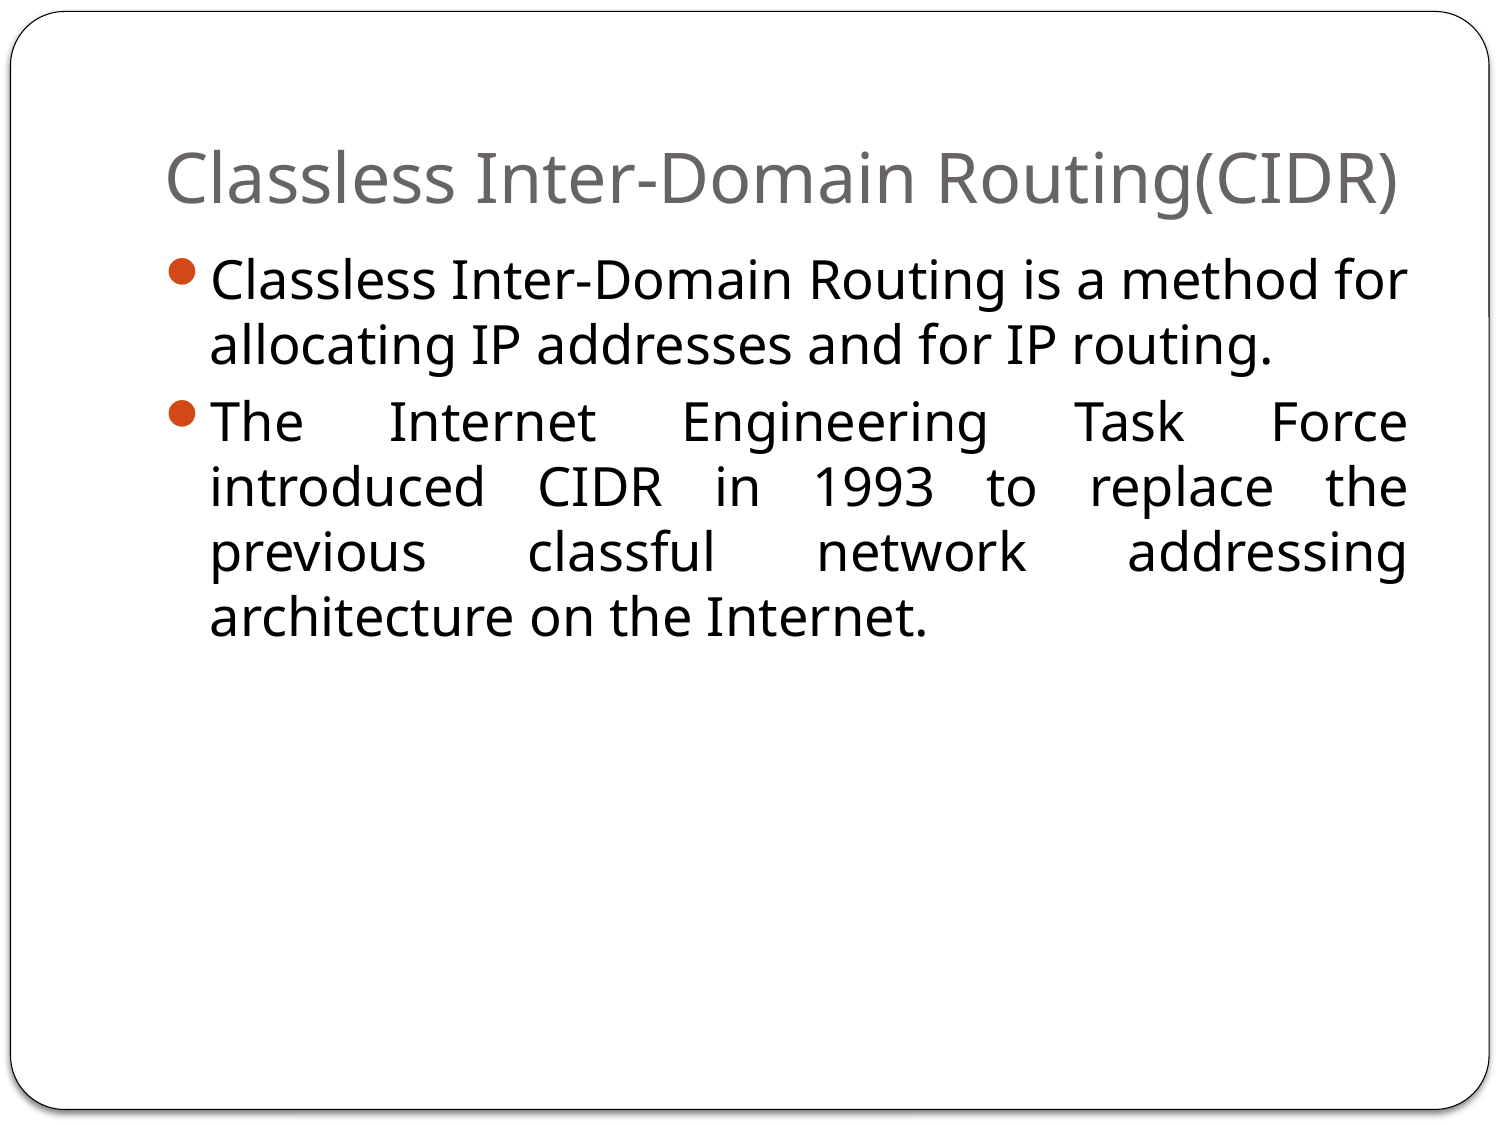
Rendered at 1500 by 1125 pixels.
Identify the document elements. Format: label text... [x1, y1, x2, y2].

list Classless Inter-Domain Routing is a method for allocating IP addresses and for IP routing. The Internet Engineering Task Force introduced CIDR in 1993 to replace the previous classful network addressing architecture on the Internet. [150, 237, 1425, 988]
title Classless Inter-Domain Routing(CIDR) [150, 45, 1425, 233]
